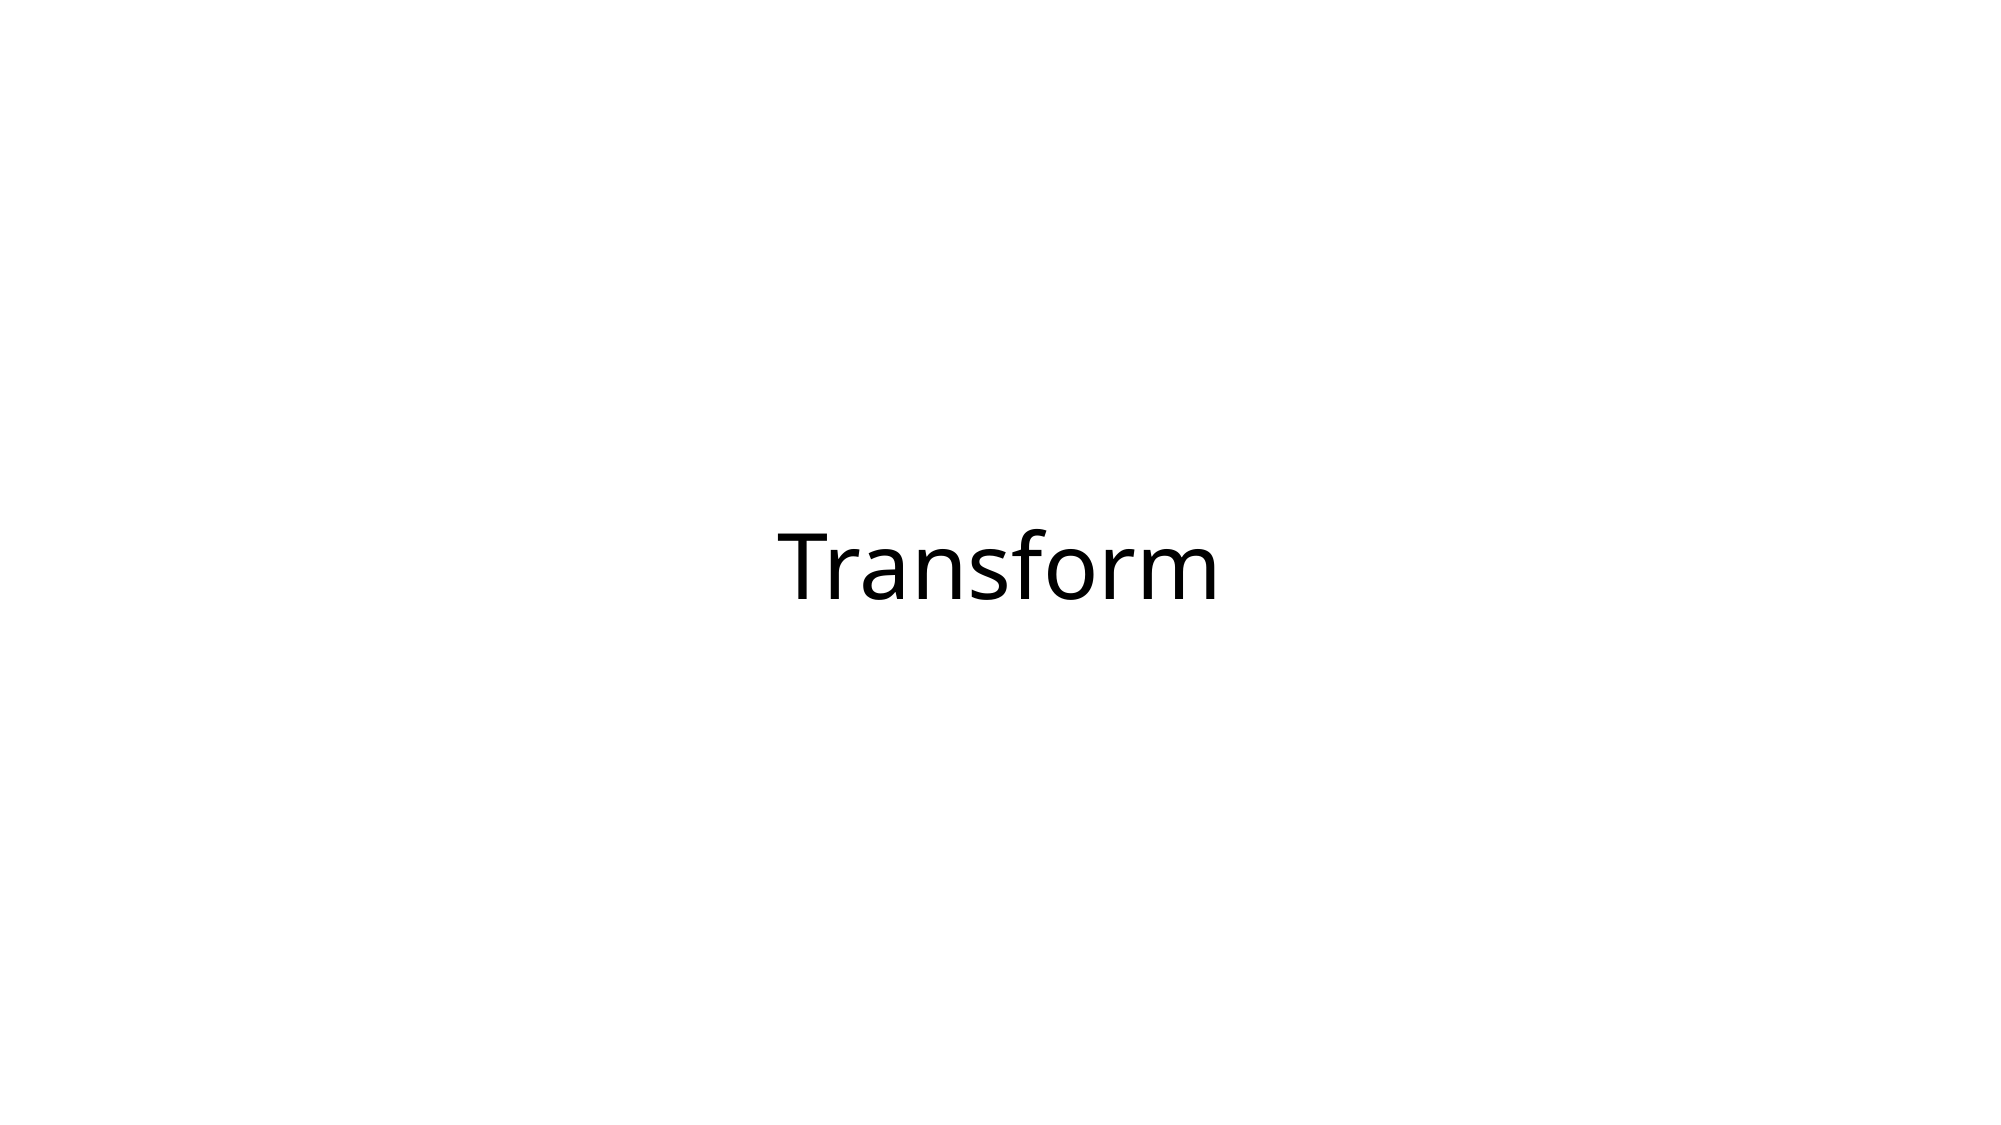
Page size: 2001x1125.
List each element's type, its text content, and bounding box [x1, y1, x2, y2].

title Transform [150, 441, 1850, 683]
